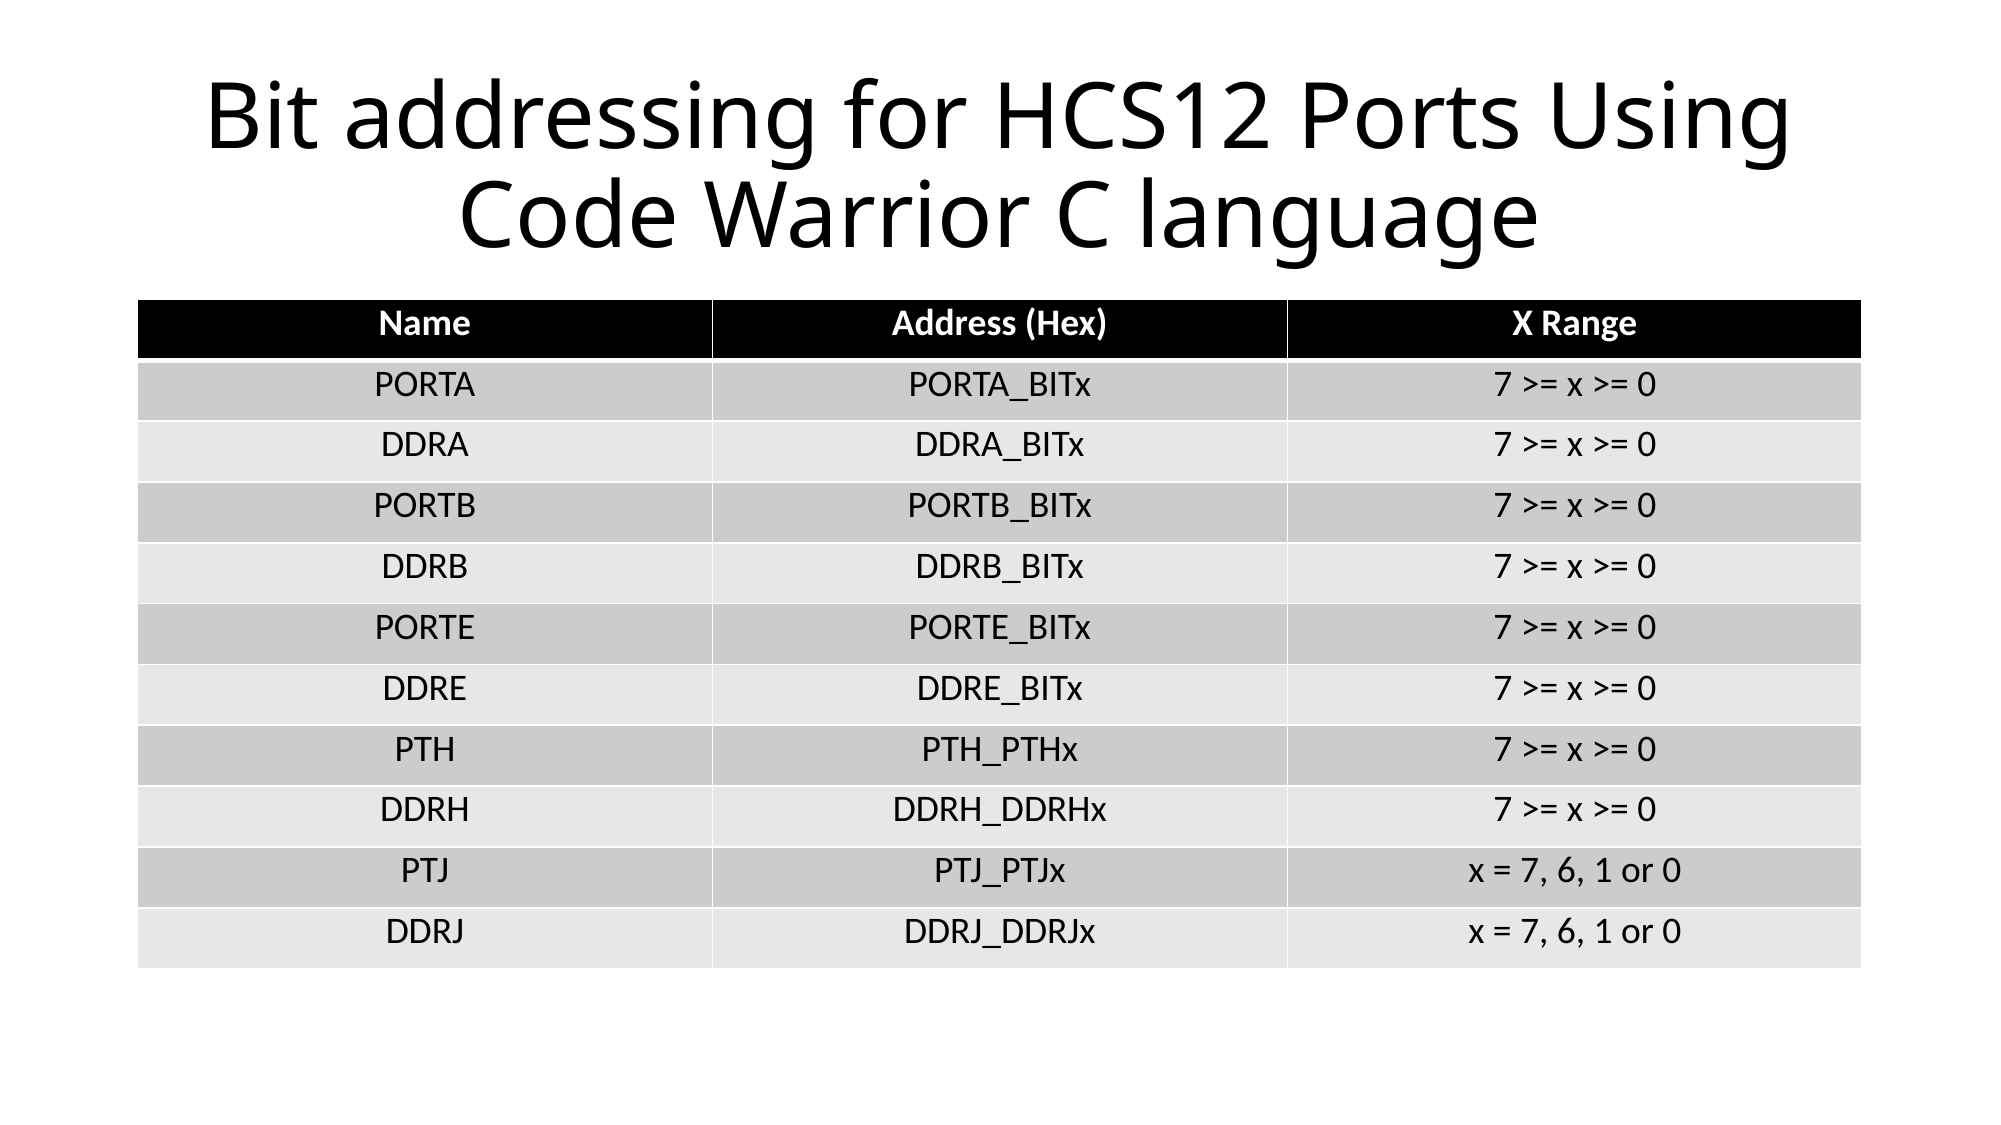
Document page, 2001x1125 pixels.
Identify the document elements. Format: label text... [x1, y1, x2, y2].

table_cell DDRH [138, 787, 712, 846]
table_cell PORTE [138, 604, 712, 664]
table_cell 7 >= x >= 0 [1288, 483, 1861, 542]
table_cell PTJ_PTJx [713, 848, 1287, 907]
table_cell DDRH_DDRHx [713, 787, 1287, 846]
table_cell PTH [138, 726, 712, 785]
table_header Address (Hex) [713, 300, 1287, 358]
table_cell PORTA [138, 363, 712, 420]
table_cell PORTA_BITx [713, 363, 1287, 420]
table_cell DDRA_BITx [713, 422, 1287, 481]
table_cell 7 >= x >= 0 [1288, 604, 1861, 664]
table_cell 7 >= x >= 0 [1288, 726, 1861, 785]
table_cell x = 7, 6, 1 or 0 [1288, 909, 1861, 968]
table_cell PORTB [138, 483, 712, 542]
table_cell DDRJ [138, 909, 712, 968]
table_cell DDRB_BITx [713, 544, 1287, 603]
table_cell DDRB [138, 544, 712, 603]
table_header X Range [1288, 300, 1861, 358]
table_cell DDRJ_DDRJx [713, 909, 1287, 968]
table_cell PORTB_BITx [713, 483, 1287, 542]
table_cell DDRA [138, 422, 712, 481]
table_cell DDRE [138, 665, 712, 724]
table_cell 7 >= x >= 0 [1288, 422, 1861, 481]
table_cell 7 >= x >= 0 [1288, 363, 1861, 420]
title Bit addressing for HCS12 Ports Using Code Warrior C language [137, 59, 1863, 278]
table_cell 7 >= x >= 0 [1288, 665, 1861, 724]
table_header Name [138, 300, 712, 358]
table_cell DDRE_BITx [713, 665, 1287, 724]
table_cell PTJ [138, 848, 712, 907]
table_cell 7 >= x >= 0 [1288, 787, 1861, 846]
table_cell x = 7, 6, 1 or 0 [1288, 848, 1861, 907]
table_cell PTH_PTHx [713, 726, 1287, 785]
table_cell PORTE_BITx [713, 604, 1287, 664]
table_cell 7 >= x >= 0 [1288, 544, 1861, 603]
